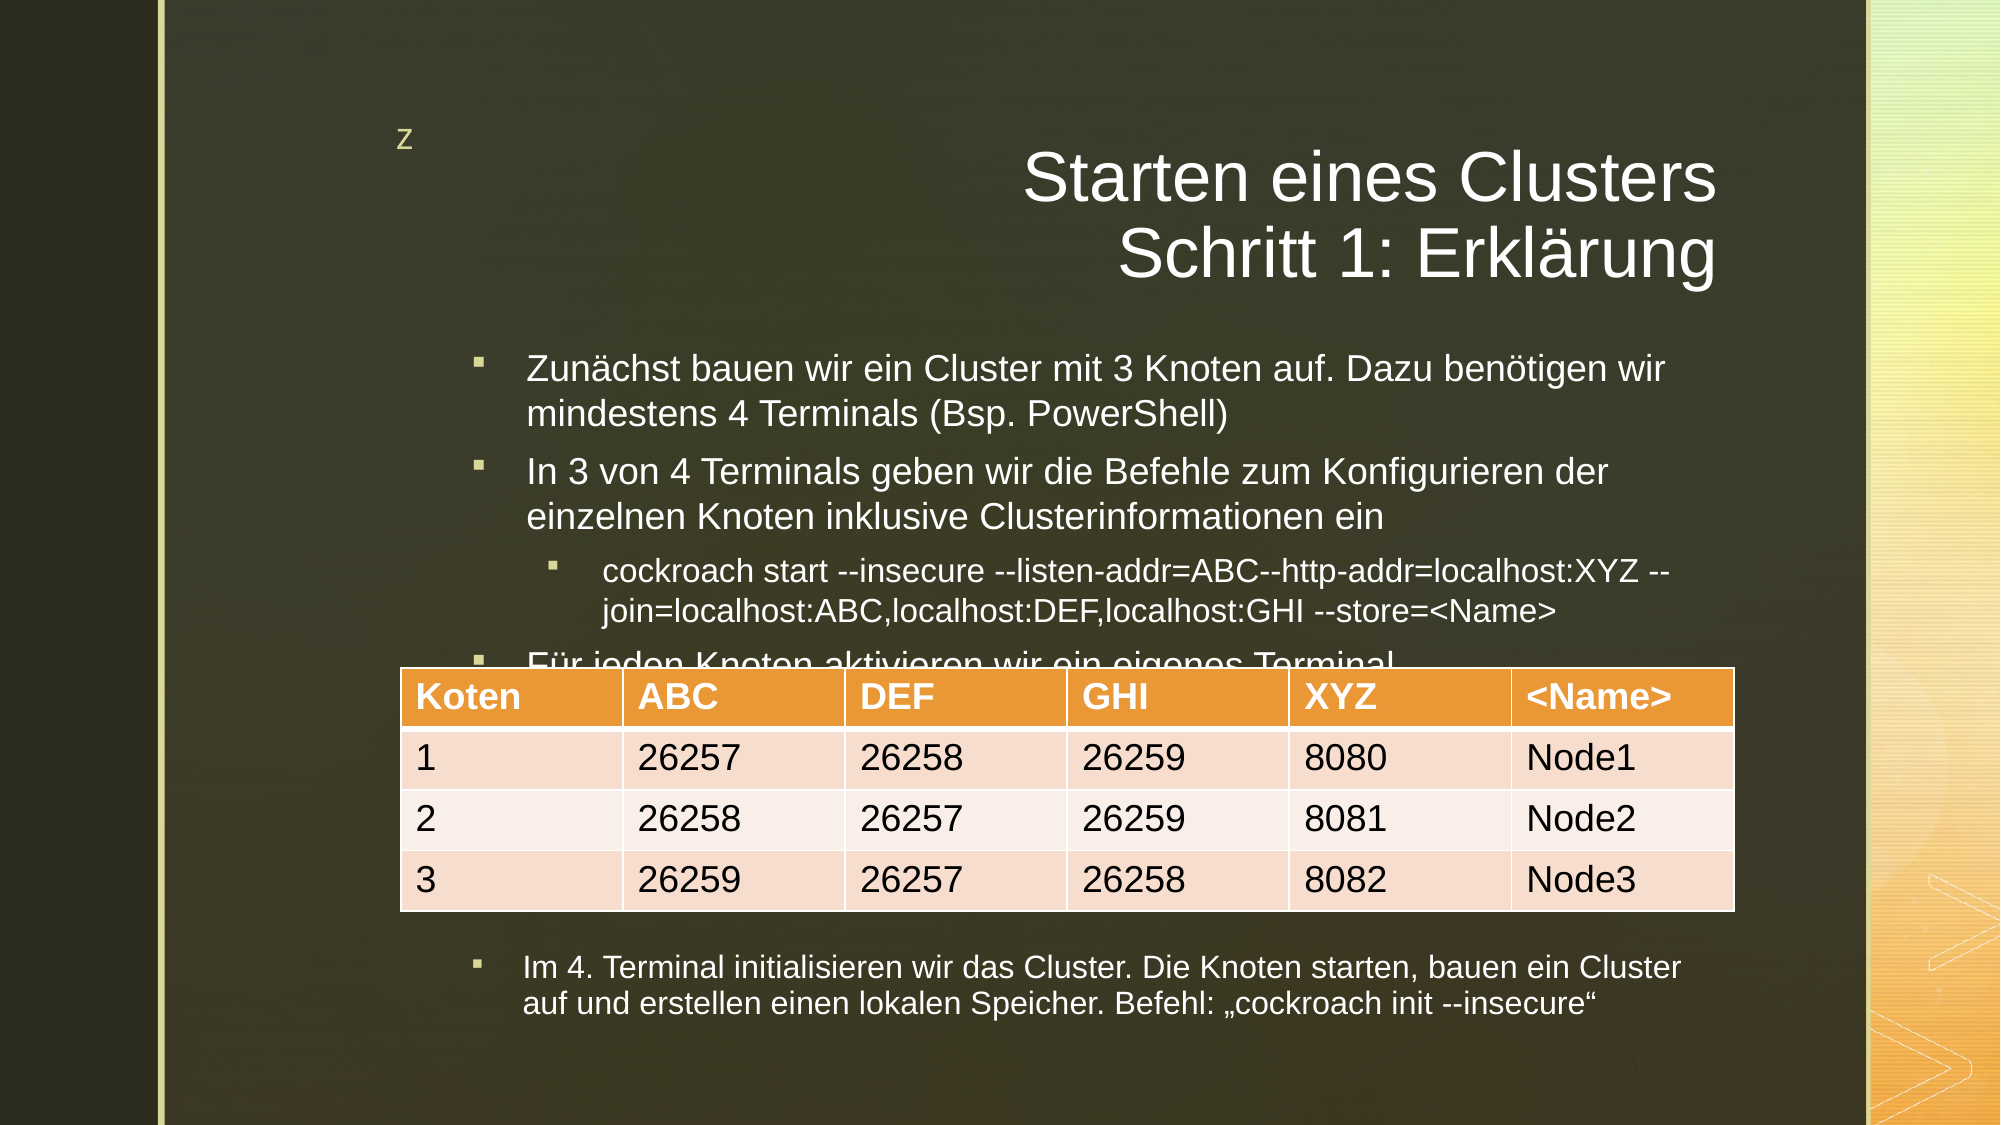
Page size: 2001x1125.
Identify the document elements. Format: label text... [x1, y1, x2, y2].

table_cell 26258 [624, 791, 844, 850]
table_header GHI [1068, 669, 1288, 726]
table_cell 1 [402, 732, 622, 789]
table_cell 26257 [846, 791, 1066, 850]
picture [1871, 0, 2001, 1125]
table_cell Node3 [1512, 851, 1733, 910]
list Zunächst bauen wir ein Cluster mit 3 Knoten auf. Dazu benötigen wir mindestens 4 Terminals (Bsp. PowerShell) In 3 von 4 Terminals geben wir die Befehle zum Konfigurieren der einzelnen Knoten inklusive Clusterinformationen ein cockroach start --insecure --listen-addr=ABC--http-addr=localhost:XYZ --join=localhost:ABC,localhost:DEF,localhost:GHI --store=<Name> Für jeden Knoten aktivieren wir ein eigenes Terminal [454, 336, 1734, 667]
table_header DEF [846, 669, 1066, 726]
table_cell 2 [402, 791, 622, 850]
table_cell 26258 [1068, 851, 1288, 910]
table_header XYZ [1290, 669, 1511, 726]
table_cell 26258 [846, 732, 1066, 789]
table_cell 26259 [1068, 791, 1288, 850]
table_cell 26257 [846, 851, 1066, 910]
table_cell 3 [402, 851, 622, 910]
table_header ABC [624, 669, 844, 726]
table_cell 26259 [624, 851, 844, 910]
table_cell 8080 [1290, 732, 1511, 789]
table_cell 26257 [624, 732, 844, 789]
table_header <Name> [1512, 669, 1733, 726]
table_cell Node1 [1512, 732, 1733, 789]
table_cell Node2 [1512, 791, 1733, 850]
table_cell 8082 [1290, 851, 1511, 910]
title Starten eines Clusters Schritt 1: Erklärung [428, 132, 1734, 310]
text_box Im 4. Terminal initialisieren wir das Cluster. Die Knoten starten, bauen ein Cluster auf und erstellen einen lokalen Speicher. Befehl: „cockroach init --insecure“ [454, 942, 1734, 1061]
table_header Koten [402, 669, 622, 726]
table_cell 8081 [1290, 791, 1511, 850]
table_cell 26259 [1068, 732, 1288, 789]
